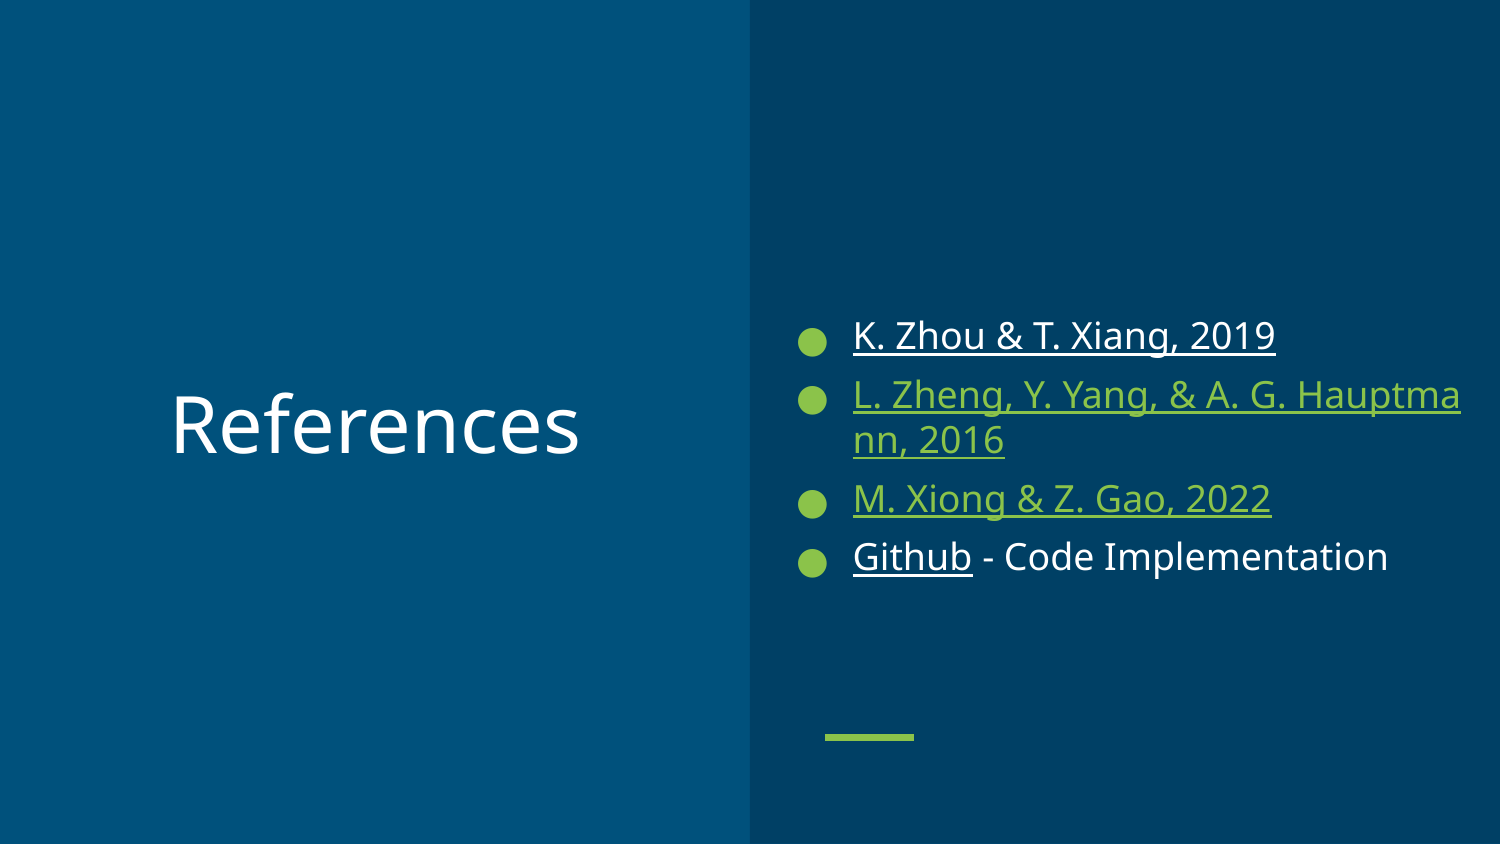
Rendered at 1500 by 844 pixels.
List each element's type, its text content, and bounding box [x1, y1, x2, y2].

title References [43, 313, 708, 530]
list K. Zhou & T. Xiang, 2019 L. Zheng, Y. Yang, & A. G. Hauptmann, 2016 M. Xiong & Z. Gao, 2022 Github - Code Implementation [762, 118, 1483, 725]
